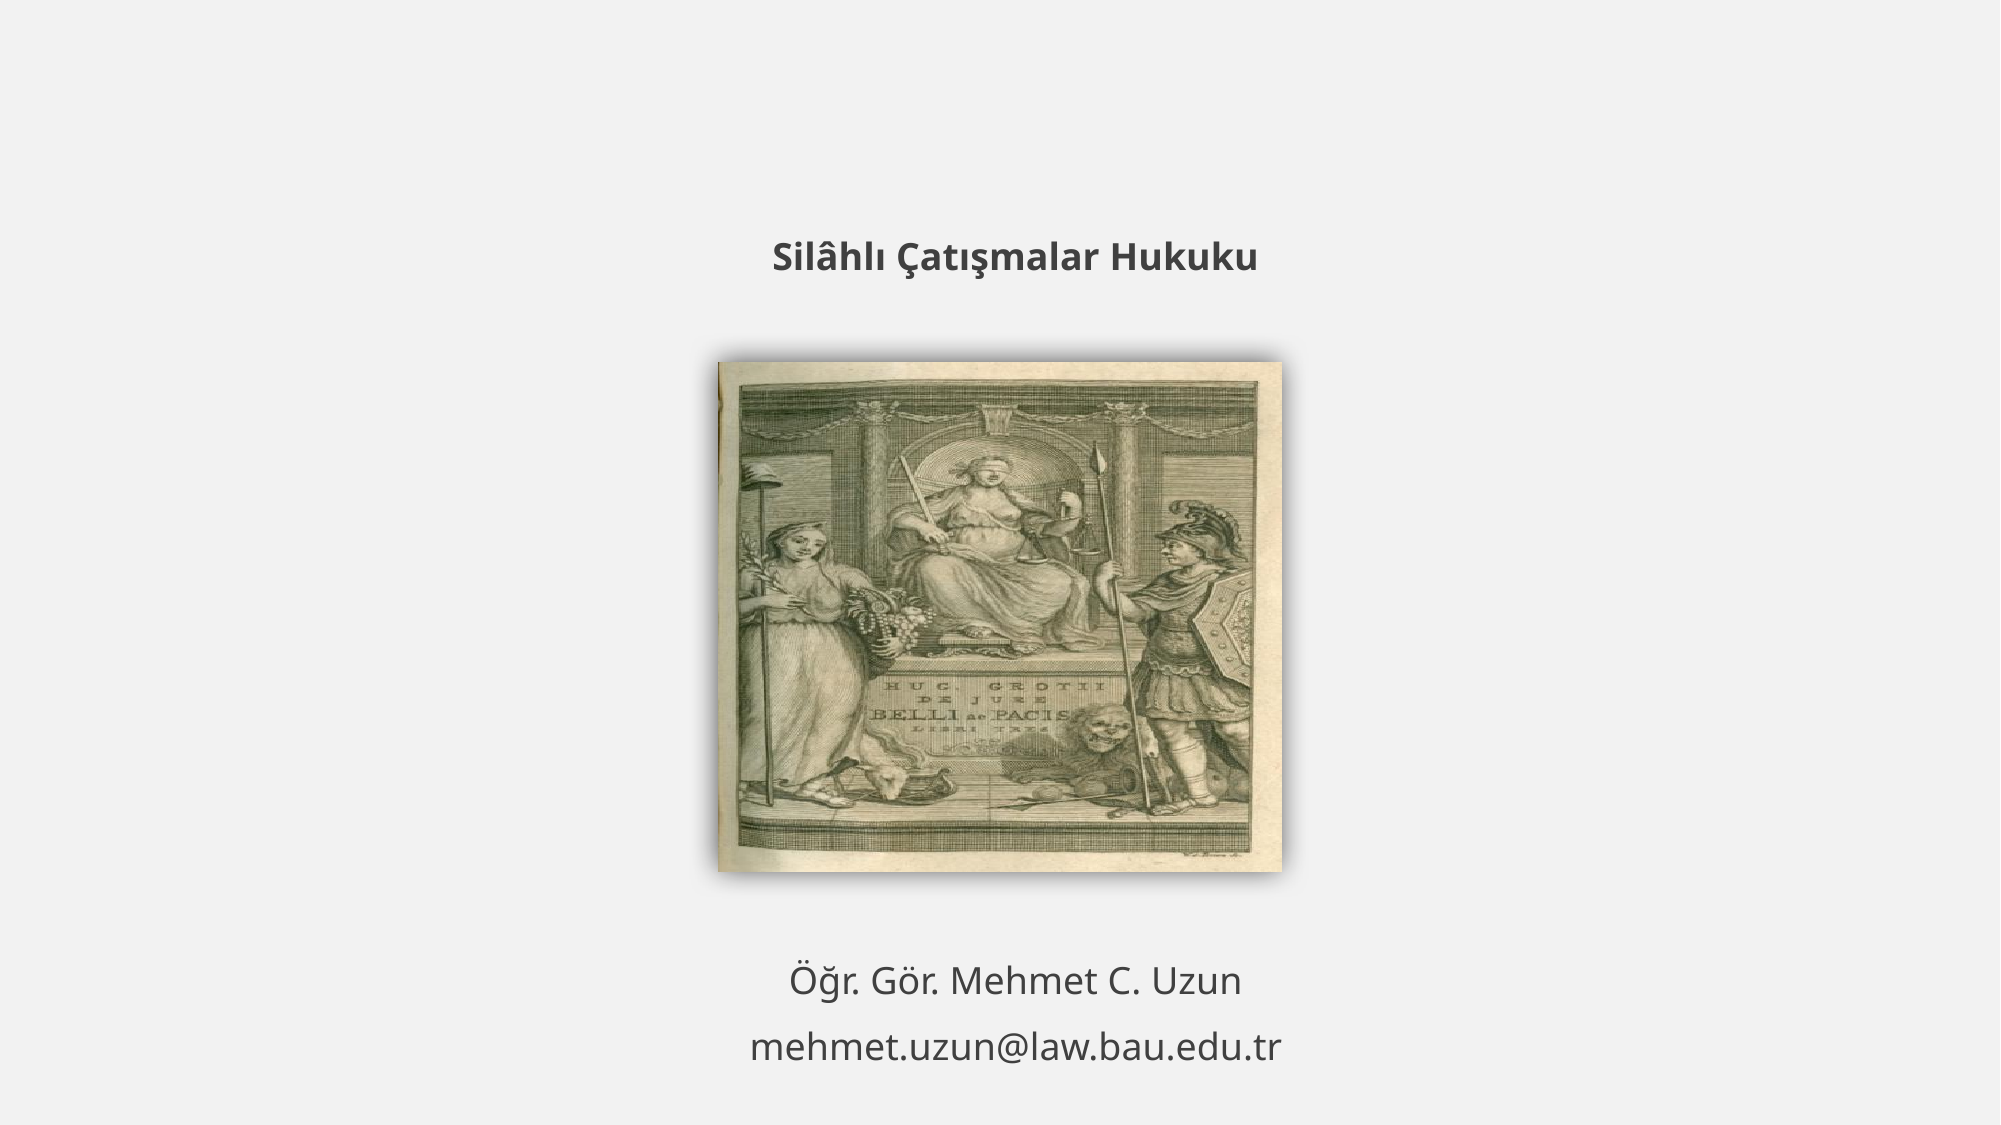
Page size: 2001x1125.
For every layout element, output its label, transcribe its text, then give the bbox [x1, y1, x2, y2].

subtitle Silâhlı Çatışmalar Hukuku Öğr. Gör. Mehmet C. Uzun mehmet.uzun@law.bau.edu.tr [458, 159, 1574, 363]
picture [718, 362, 1282, 872]
